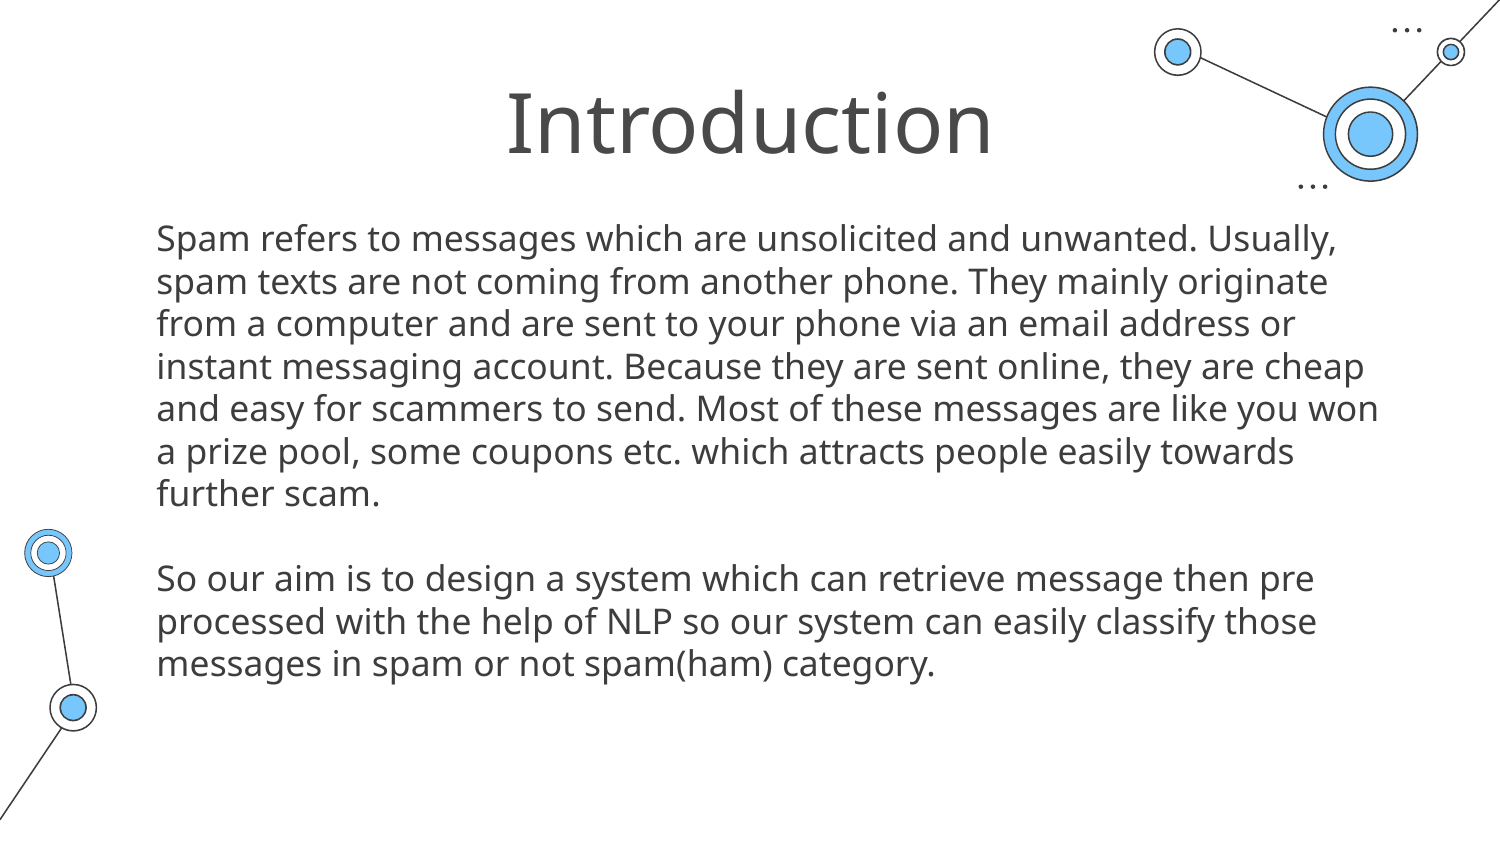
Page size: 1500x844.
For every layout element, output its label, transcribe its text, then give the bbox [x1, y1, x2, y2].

list Spam refers to messages which are unsolicited and unwanted. Usually, spam texts are not coming from another phone. They mainly originate from a computer and are sent to your phone via an email address or instant messaging account. Because they are sent online, they are cheap and easy for scammers to send. Most of these messages are like you won a prize pool, some coupons etc. which attracts people easily towards further scam. So our aim is to design a system which can retrieve message then pre processed with the help of NLP so our system can easily classify those messages in spam or not spam(ham) category. [141, 333, 1406, 597]
title Introduction [415, 55, 1086, 150]
